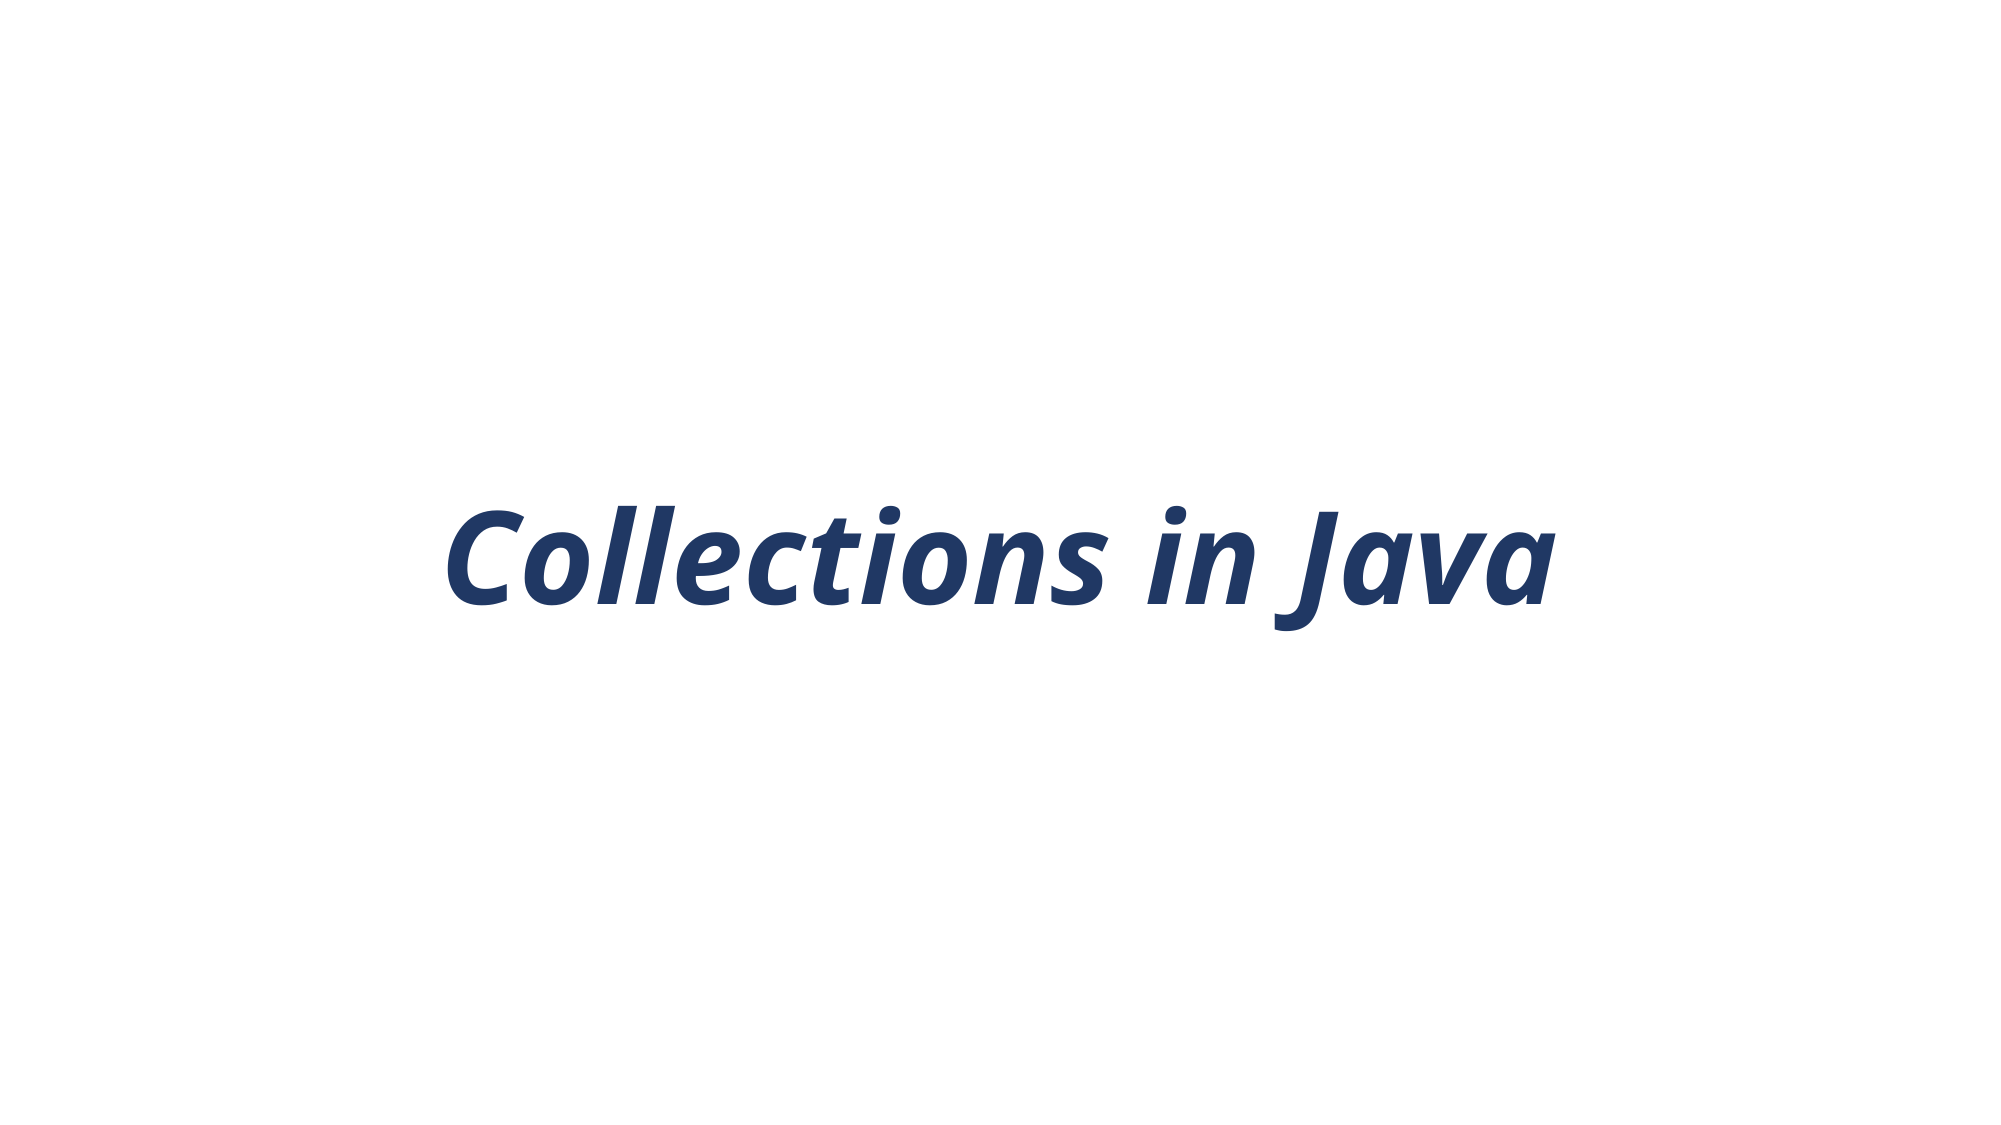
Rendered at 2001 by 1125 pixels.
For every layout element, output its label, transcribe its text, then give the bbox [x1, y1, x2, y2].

title Collections in Java [137, 453, 1863, 672]
